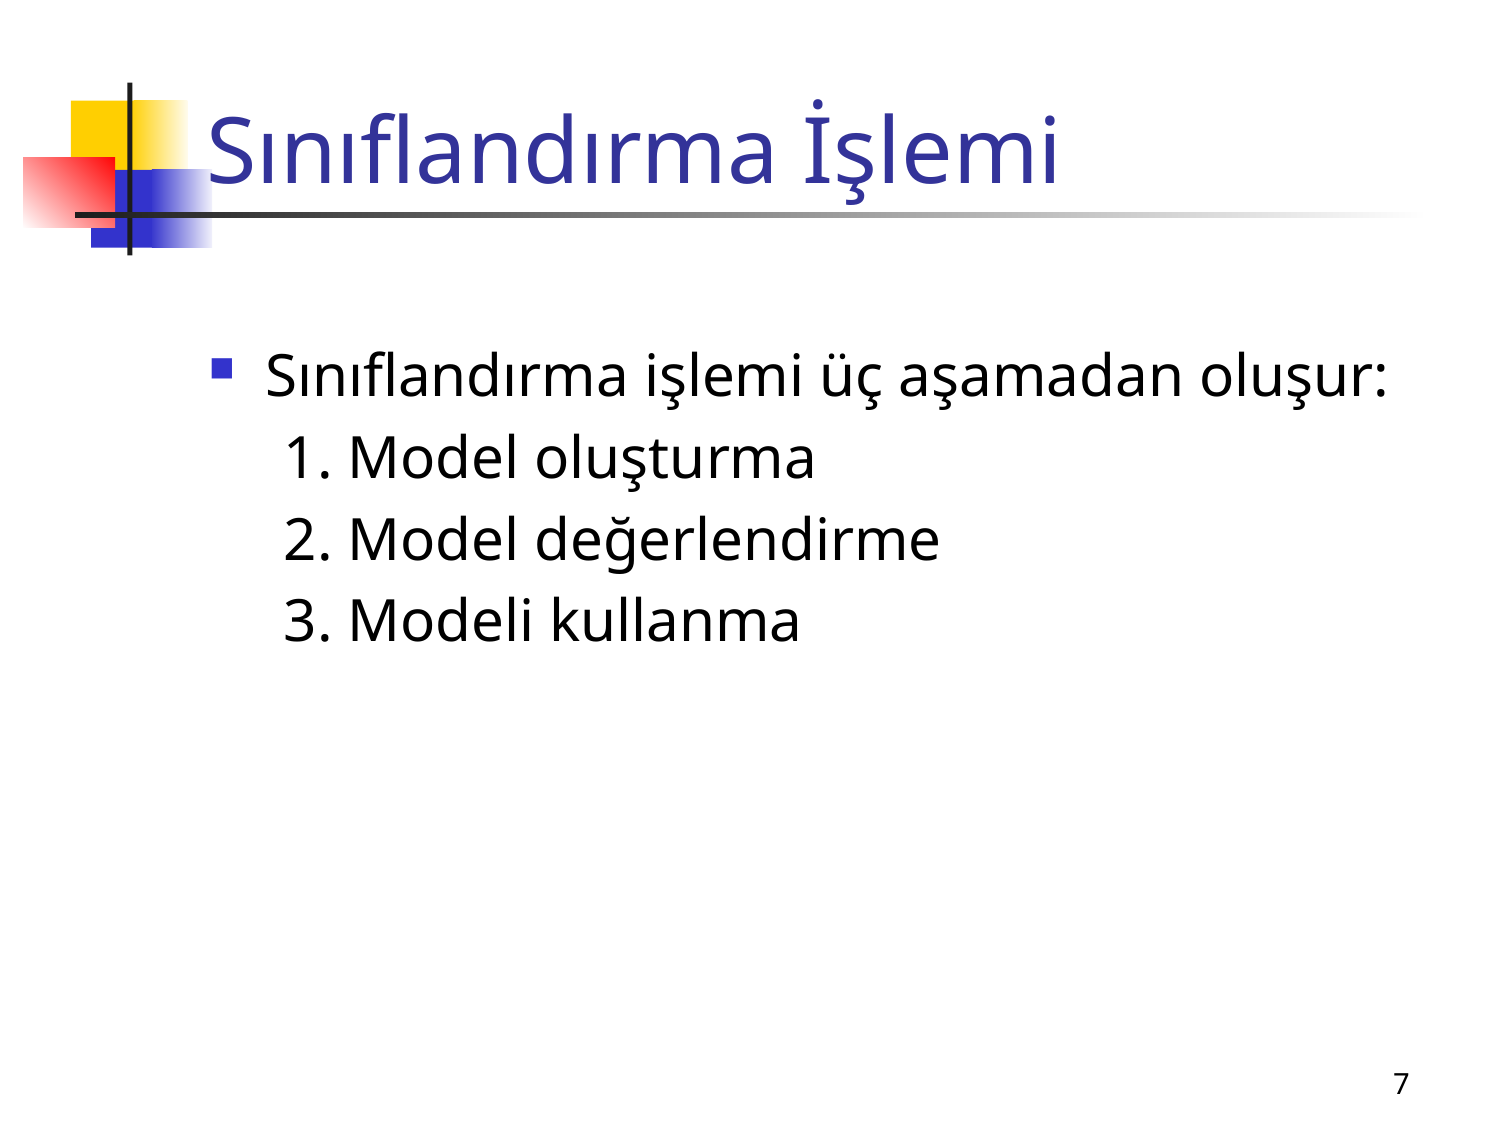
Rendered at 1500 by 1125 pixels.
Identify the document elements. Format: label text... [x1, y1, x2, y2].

list Sınıflandırma işlemi üç aşamadan oluşur: 1. Model oluşturma 2. Model değerlendirme 3. Modeli kullanma [193, 330, 1470, 1007]
slide_number 7 [1112, 1037, 1426, 1113]
title Sınıflandırma İşlemi [190, 21, 1470, 210]
